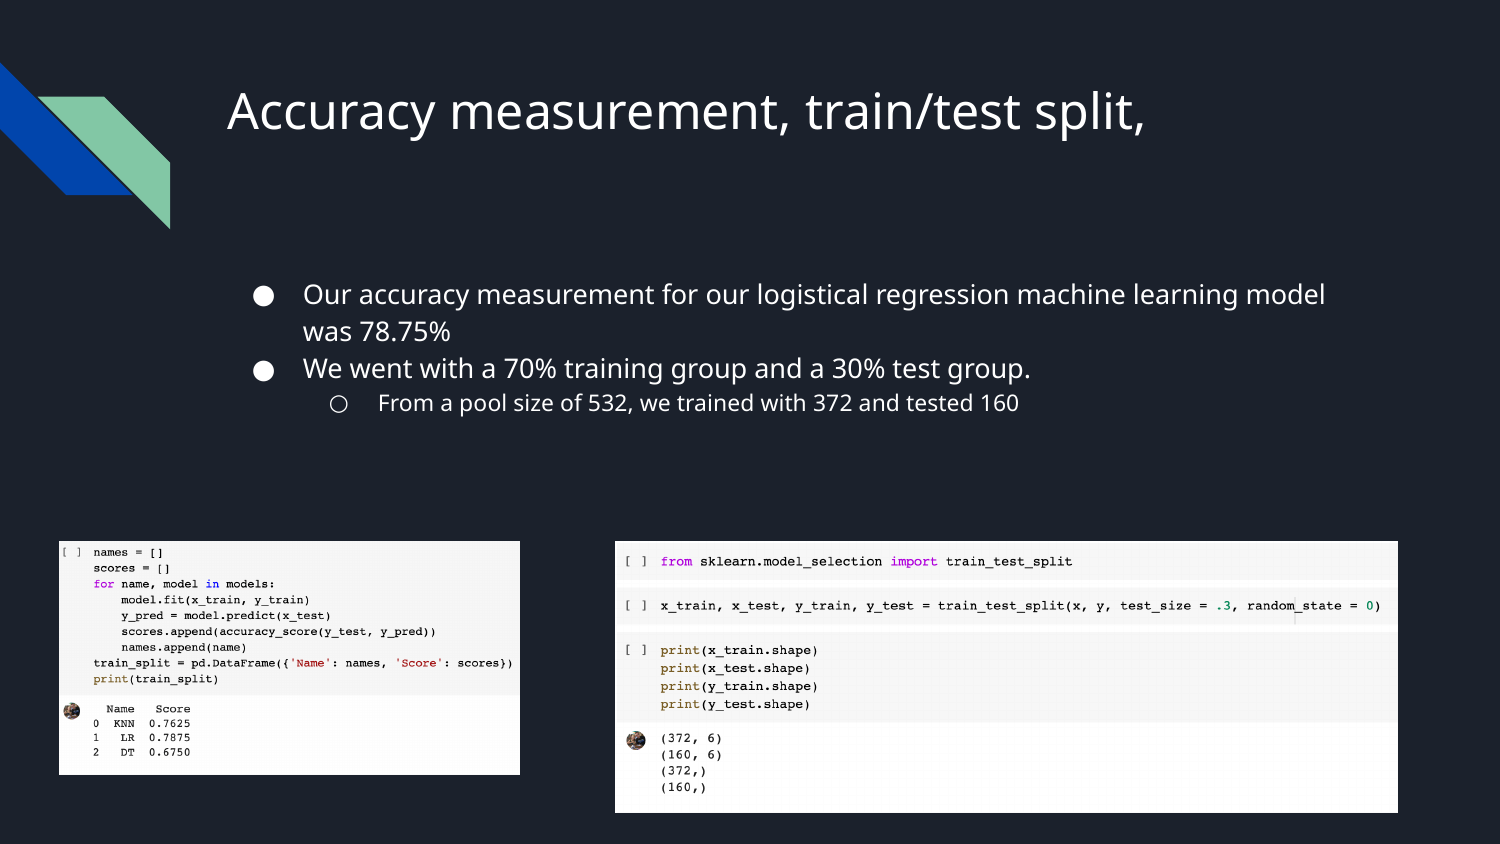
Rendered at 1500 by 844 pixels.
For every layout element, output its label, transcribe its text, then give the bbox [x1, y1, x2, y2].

picture [615, 540, 1398, 813]
picture [59, 540, 520, 775]
title Accuracy measurement, train/test split, [212, 64, 1368, 215]
list Our accuracy measurement for our logistical regression machine learning model was 78.75% We went with a 70% training group and a 30% test group. From a pool size of 532, we trained with 372 and tested 160 [212, 257, 1368, 735]
